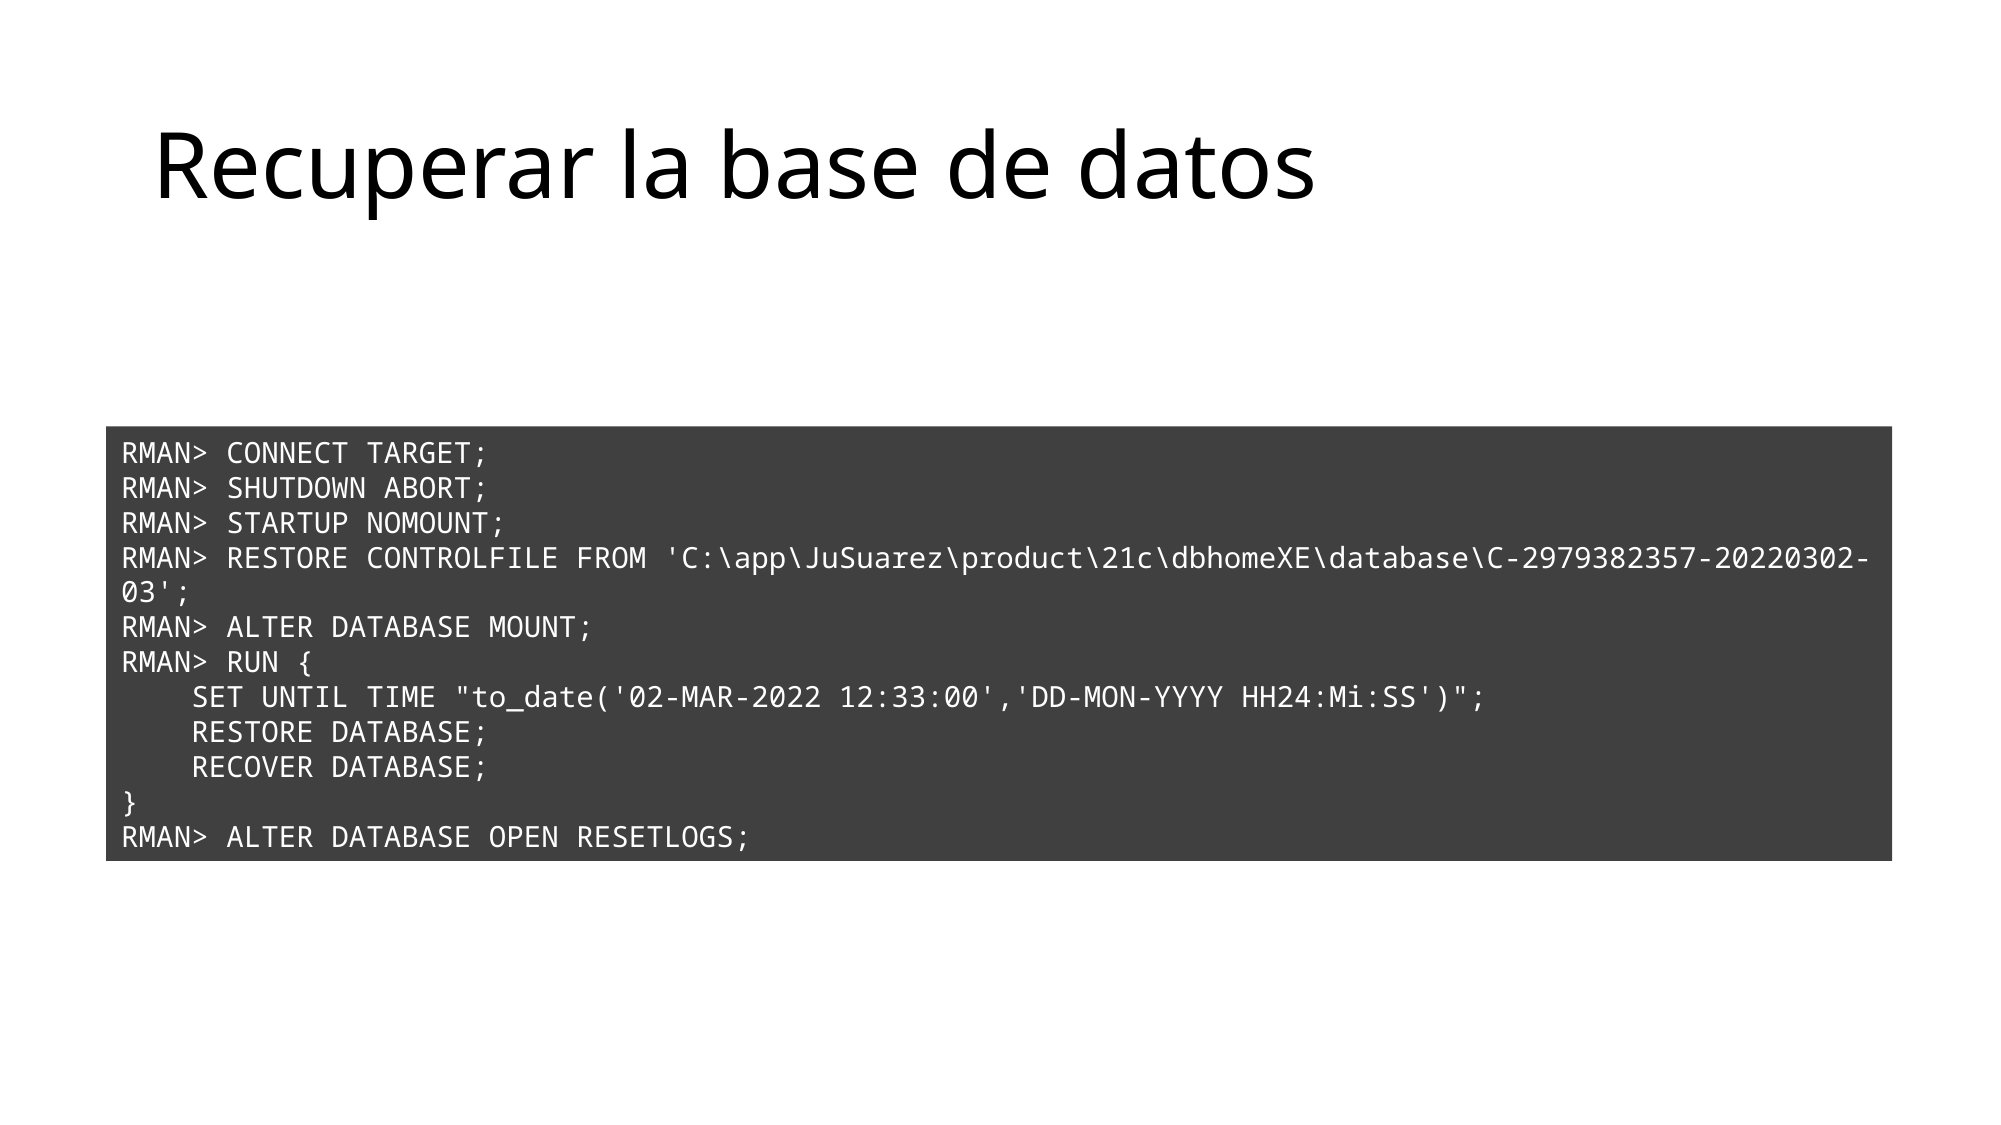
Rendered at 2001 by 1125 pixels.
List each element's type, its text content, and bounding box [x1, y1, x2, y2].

text_box RMAN> CONNECT TARGET; RMAN> SHUTDOWN ABORT; RMAN> STARTUP NOMOUNT; RMAN> RESTORE CONTROLFILE FROM 'C:\app\JuSuarez\product\21c\dbhomeXE\database\C-2979382357-20220302-03'; RMAN> ALTER DATABASE MOUNT; RMAN> RUN { SET UNTIL TIME "to_date('02-MAR-2022 12:33:00','DD-MON-YYYY HH24:Mi:SS')"; RESTORE DATABASE; RECOVER DATABASE; } RMAN> ALTER DATABASE OPEN RESETLOGS; [106, 426, 1893, 861]
title Recuperar la base de datos [137, 59, 1863, 278]
